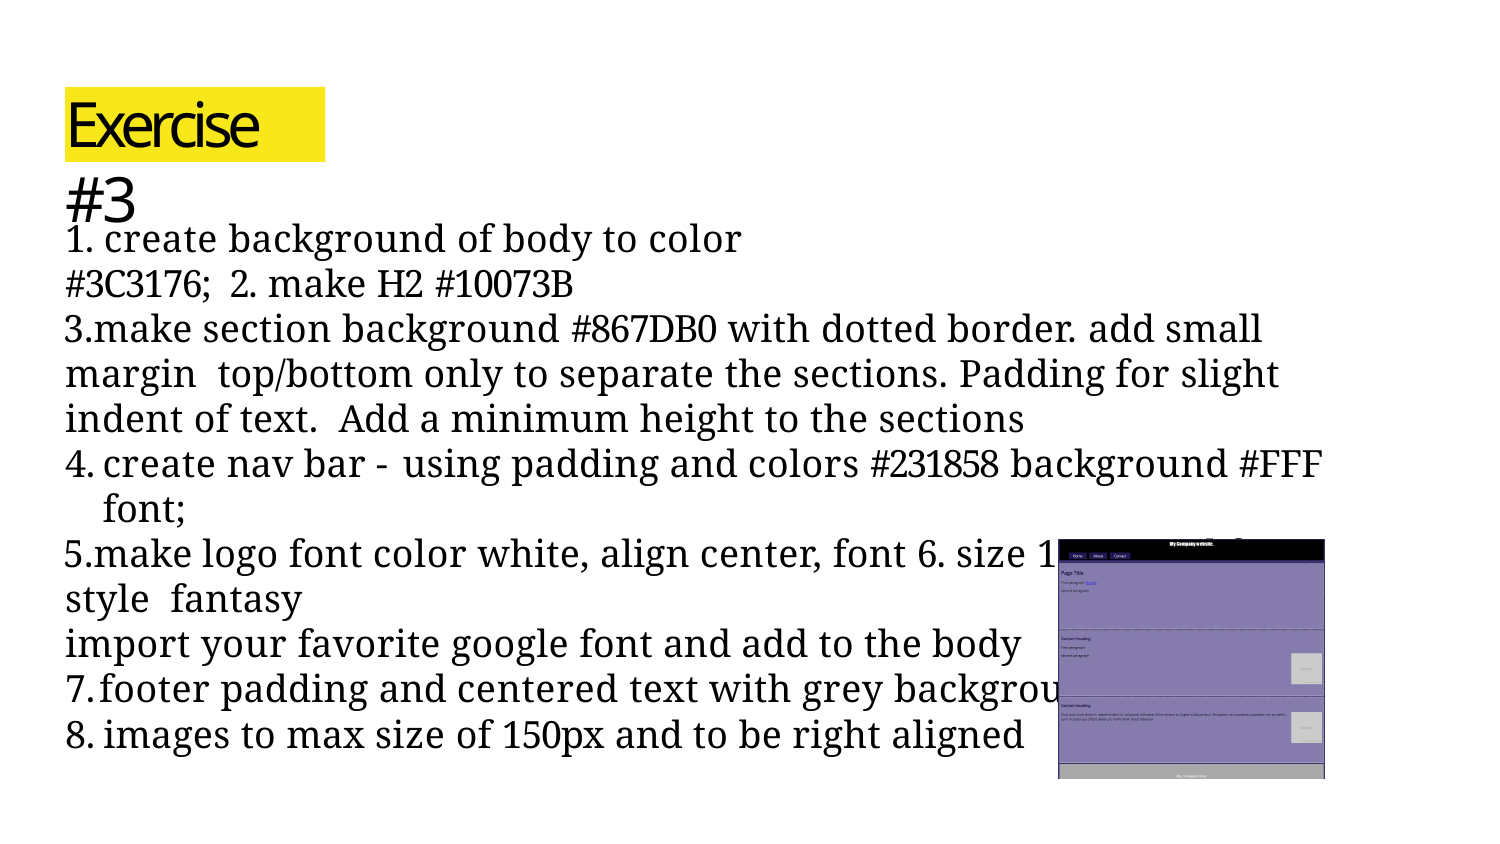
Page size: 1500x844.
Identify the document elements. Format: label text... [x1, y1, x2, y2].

title Exercise #3 [63, 82, 328, 212]
picture [1057, 539, 1326, 779]
text_box 1. create background of body to color #3C3176; 2. make H2 #10073B make section background #867DB0 with dotted border. add small margin top/bottom only to separate the sections. Padding for slight indent of text. Add a minimum height to the sections create nav bar - using padding and colors #231858 background #FFF font; make logo font color white, align center, font 6. size 1.5em and font style fantasy import your favorite google font and add to the body footer padding and centered text with grey background images to max size of 150px and to be right aligned [63, 212, 1347, 756]
